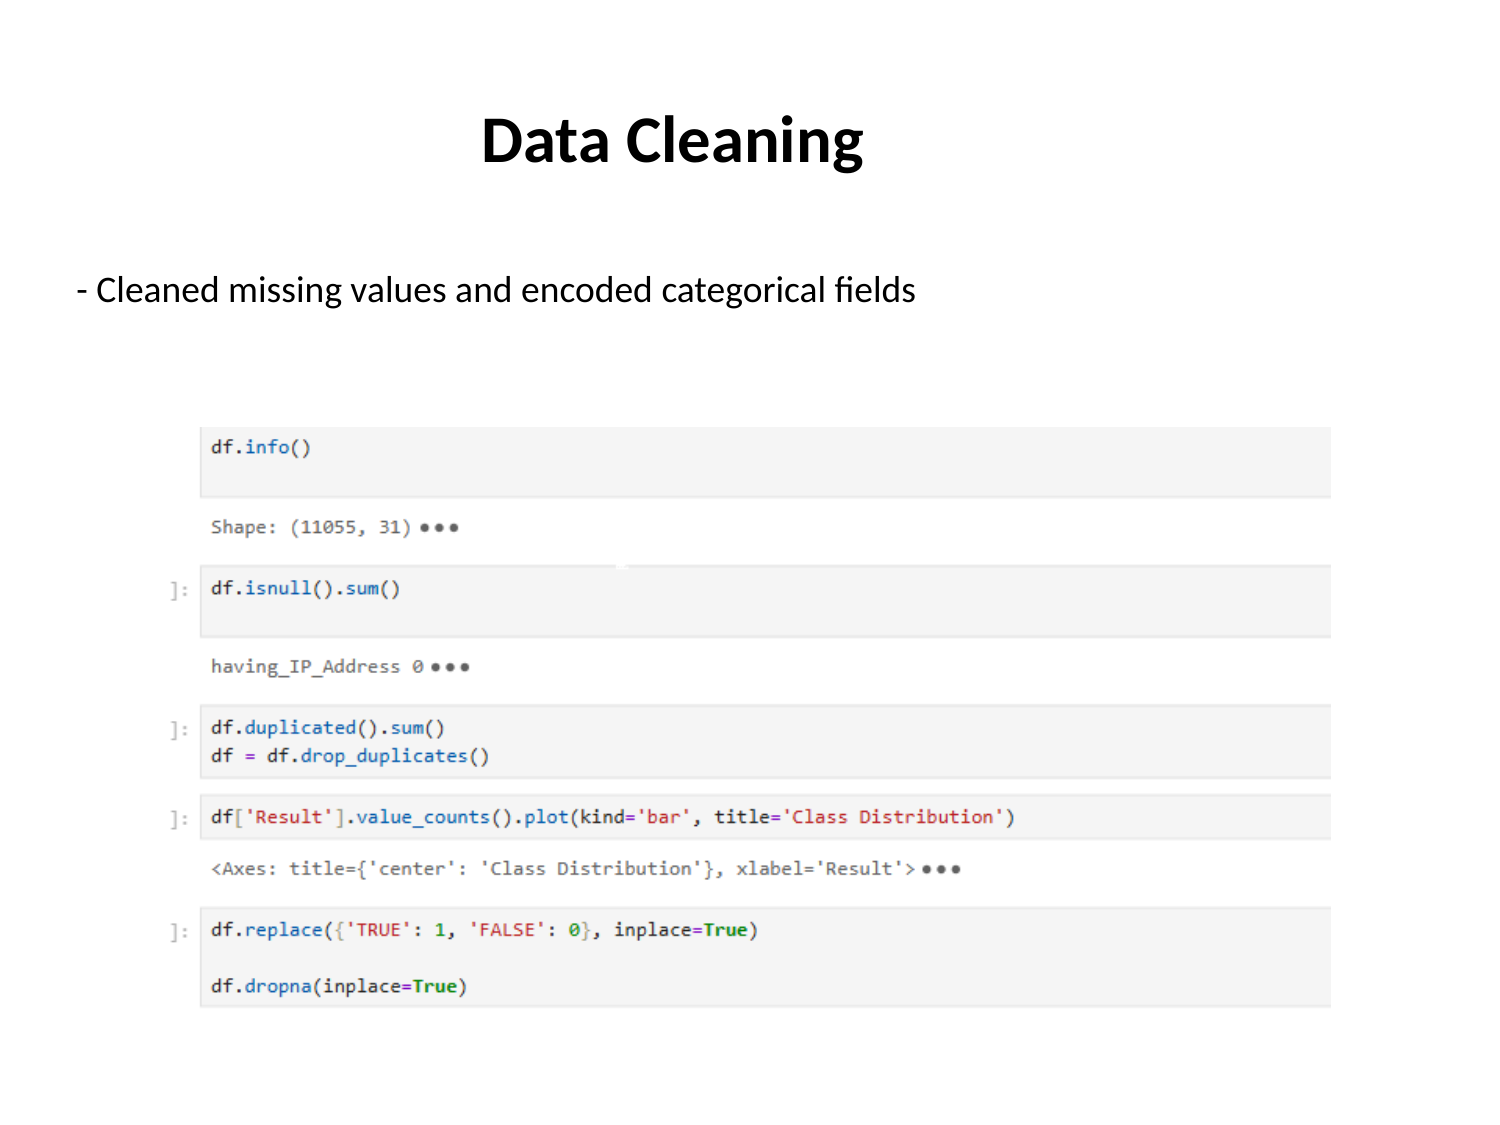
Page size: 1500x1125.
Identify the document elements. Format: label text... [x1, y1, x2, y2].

text_box Data Cleaning - Cleaned missing values and encoded categorical fields [61, 88, 1465, 363]
picture [169, 427, 1331, 1024]
